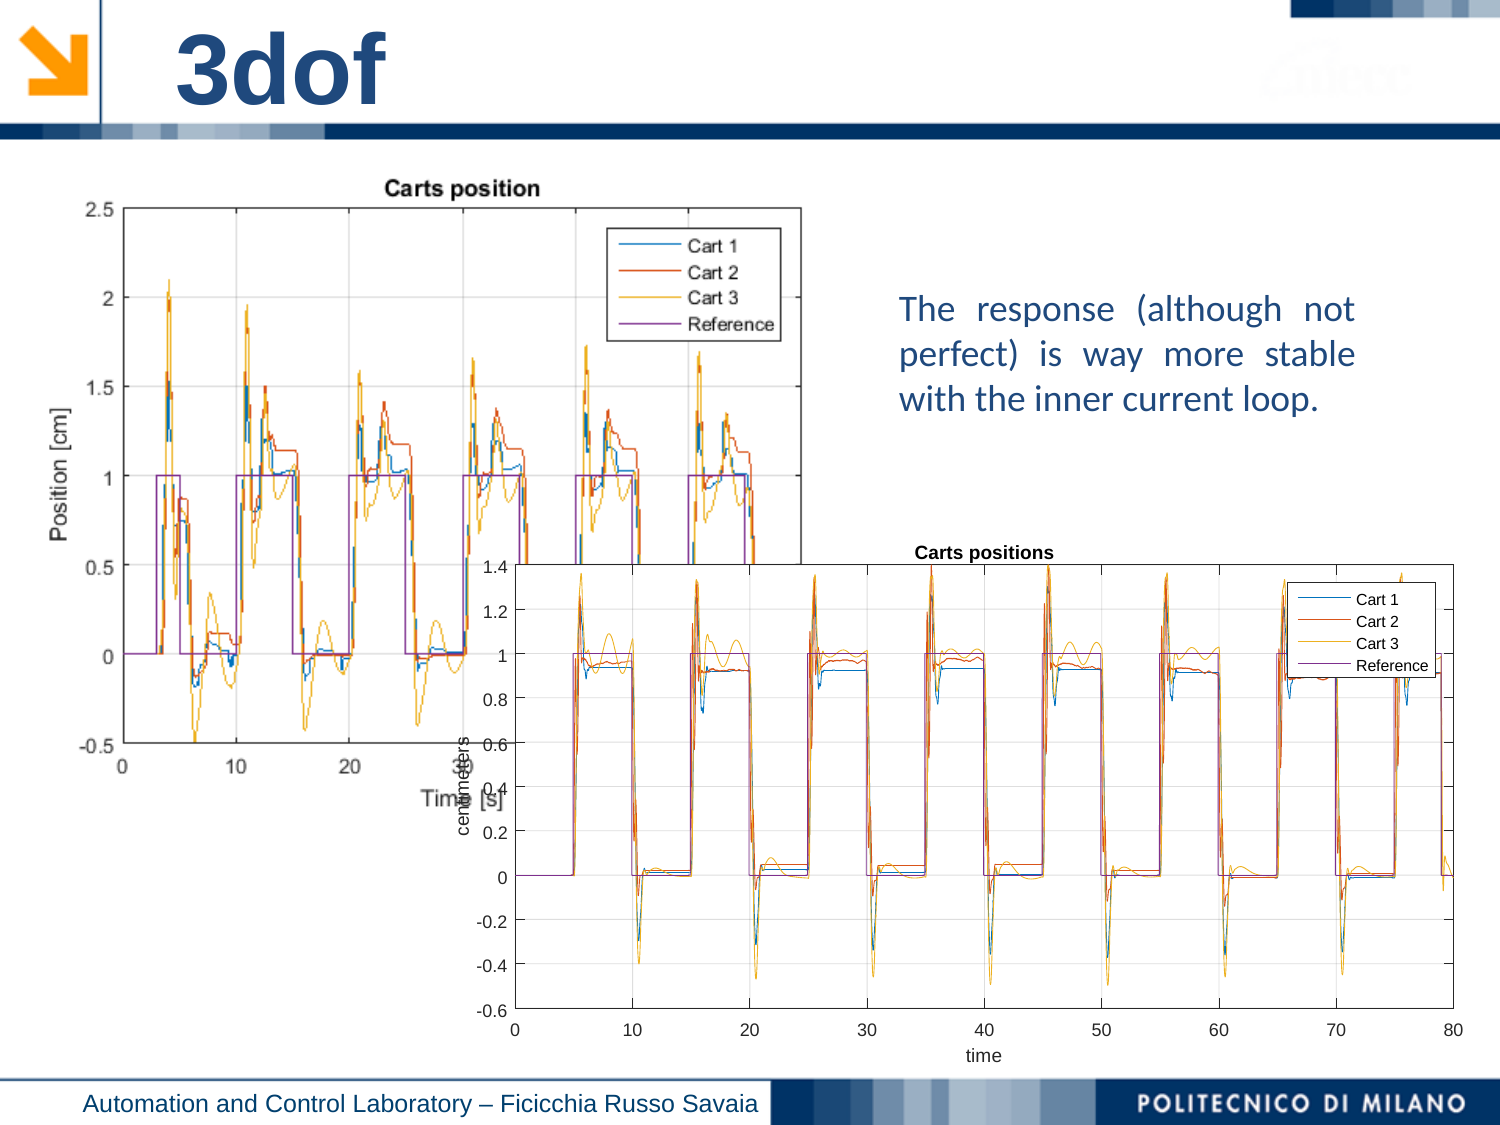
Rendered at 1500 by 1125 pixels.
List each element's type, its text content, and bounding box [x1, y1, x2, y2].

text_box The response (although not perfect) is way more stable with the inner current loop. [888, 276, 1371, 427]
picture [0, 0, 1500, 1125]
